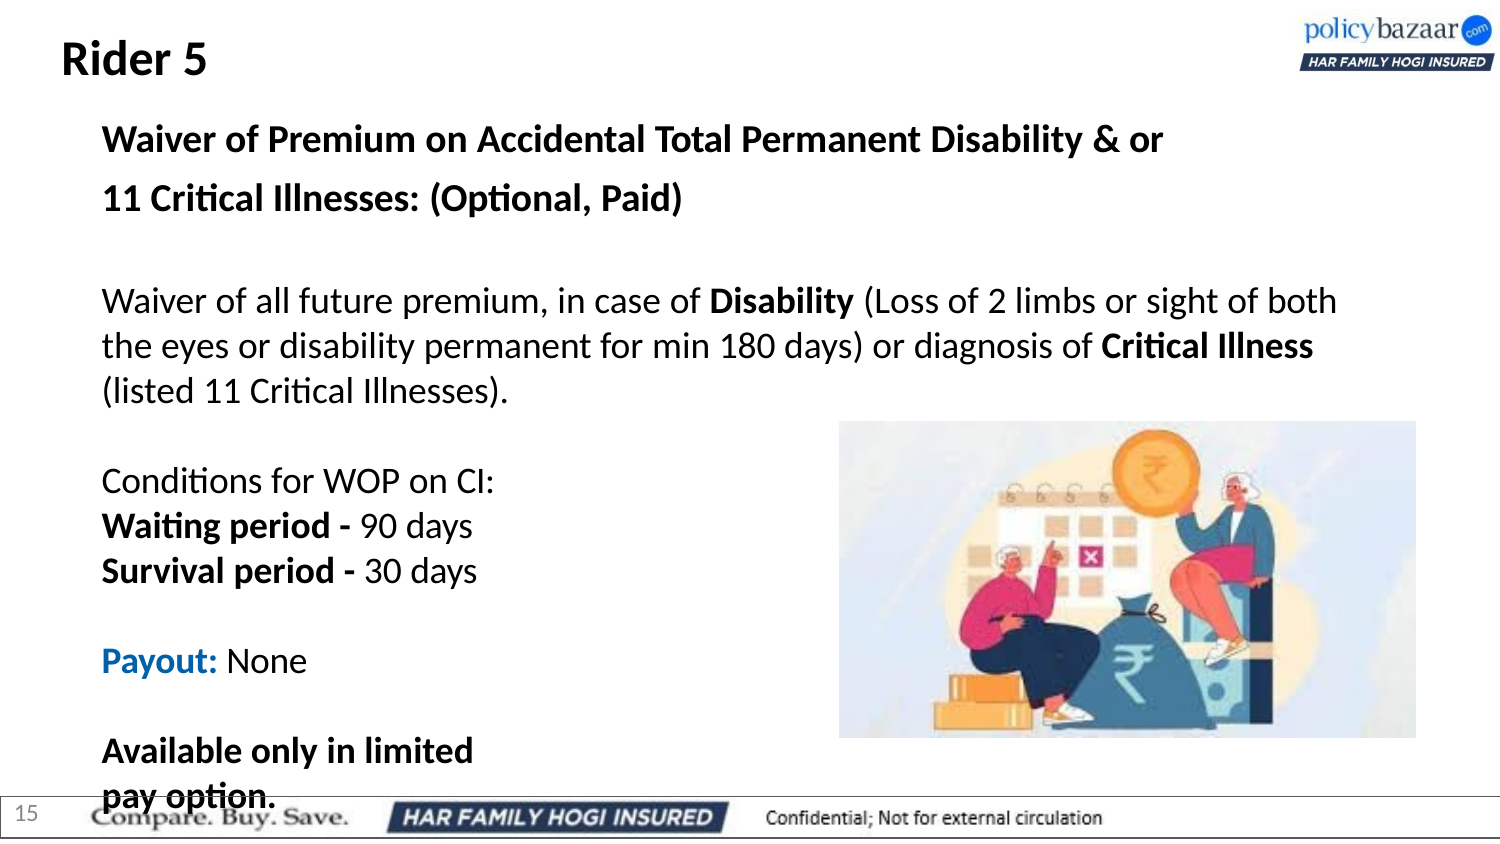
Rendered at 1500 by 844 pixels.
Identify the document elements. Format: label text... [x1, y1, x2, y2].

picture [80, 796, 1105, 839]
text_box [1294, 9, 1500, 74]
title Rider 5 [59, 23, 211, 167]
slide_number 10 [7, 800, 42, 844]
text_box [1105, 796, 1500, 839]
text_box [0, 796, 79, 839]
picture [838, 421, 1416, 738]
text_box Waiver of Premium on Accidental Total Permanent Disability & or 11 Critical Illnesses: (Optional, Paid) Waiver of all future premium, in case of Disability (Loss of 2 limbs or sight of both the eyes or disability permanent for min 180 days) or diagnosis of Critical Illness (listed 11 Critical Illnesses). Conditions for WOP on CI: Waiting period - 90 days Survival period - 30 days Payout: None Available only in limited pay option. [99, 98, 1344, 796]
